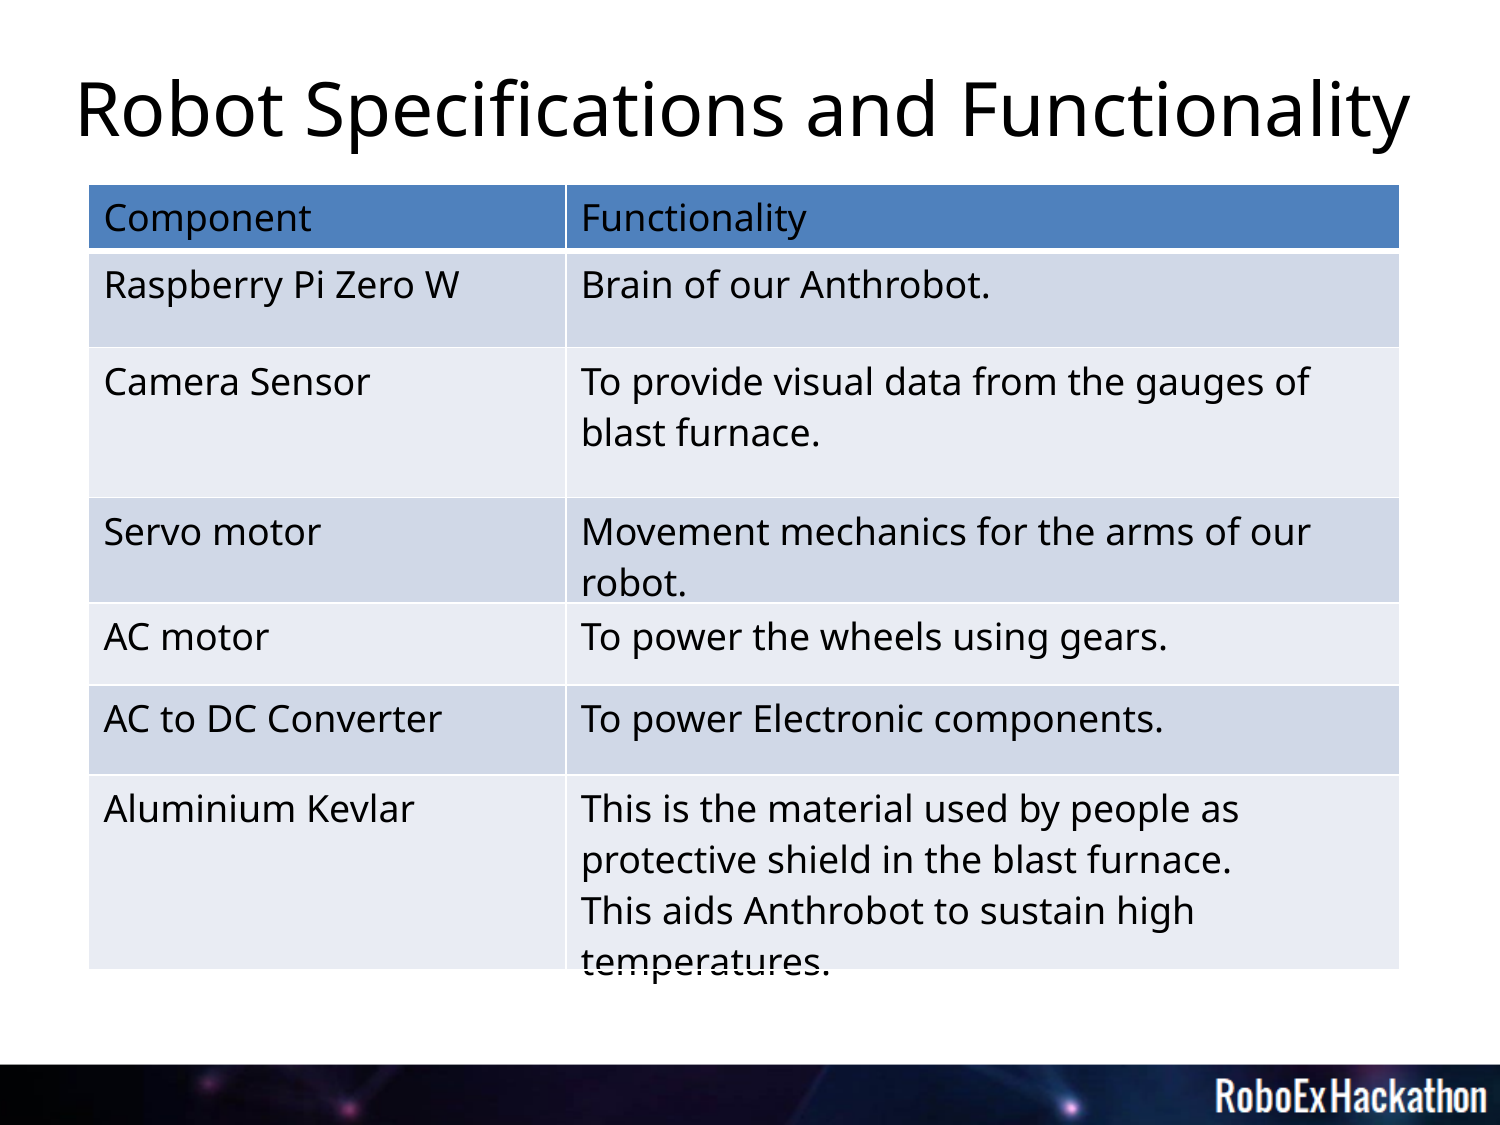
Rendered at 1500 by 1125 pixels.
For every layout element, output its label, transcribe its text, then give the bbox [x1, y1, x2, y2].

table_cell Camera Sensor [89, 348, 565, 497]
table_cell Raspberry Pi Zero W [89, 254, 565, 347]
table_cell Servo motor [89, 498, 565, 602]
table_cell To provide visual data from the gauges of blast furnace. [567, 348, 1399, 497]
table_header Functionality [567, 185, 1399, 248]
picture [0, 0, 1500, 1125]
text_box Robot Specifications and Functionality [59, 54, 1447, 160]
table_header Component [89, 185, 565, 248]
table_cell Brain of our Anthrobot. [567, 254, 1399, 347]
table_cell Movement mechanics for the arms of our robot. [567, 498, 1399, 602]
table_cell To power Electronic components. [567, 686, 1399, 774]
table_cell Aluminium Kevlar [89, 776, 565, 969]
table_cell AC to DC Converter [89, 686, 565, 774]
table_cell AC motor [89, 604, 565, 684]
table_cell This is the material used by people as protective shield in the blast furnace. This aids Anthrobot to sustain high temperatures. [567, 776, 1399, 969]
table_cell To power the wheels using gears. [567, 604, 1399, 684]
